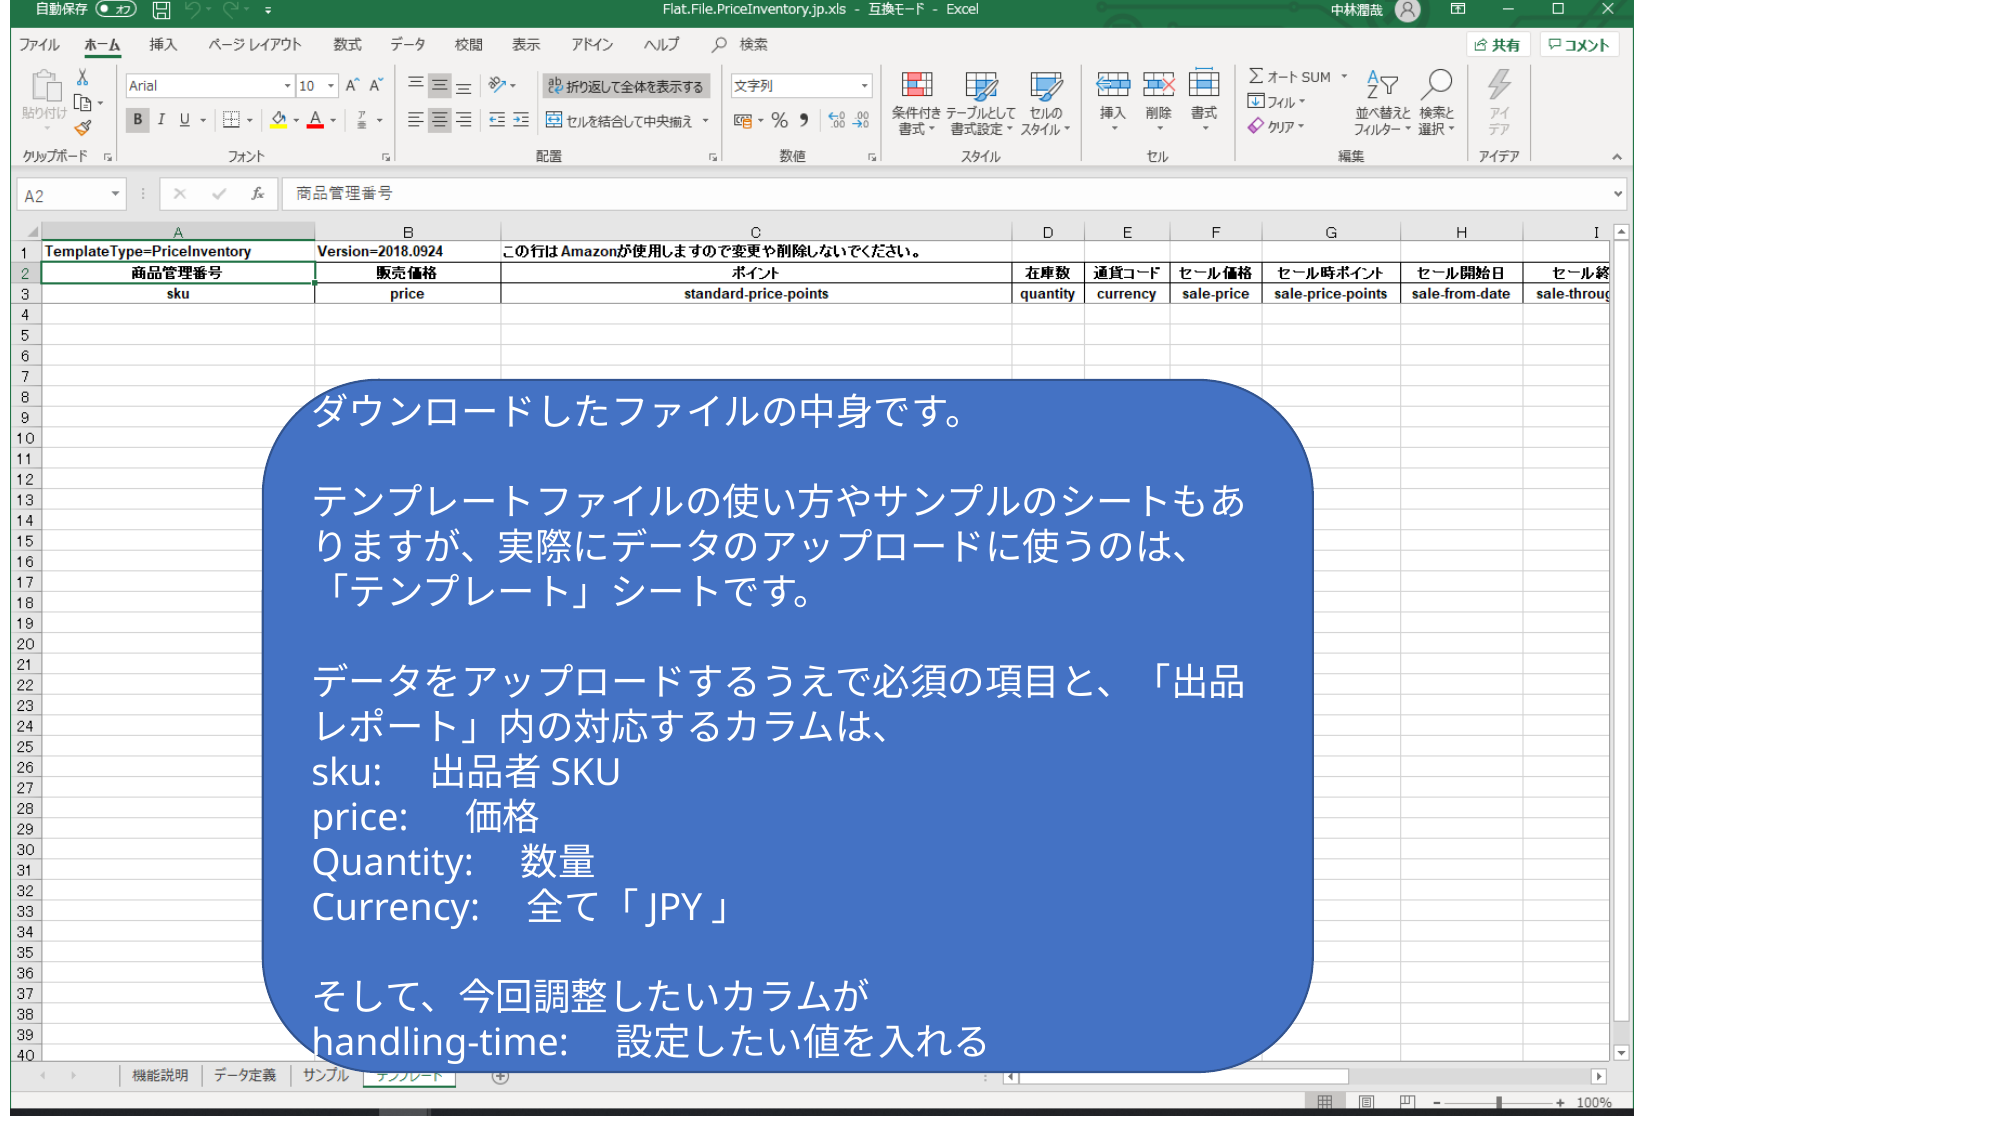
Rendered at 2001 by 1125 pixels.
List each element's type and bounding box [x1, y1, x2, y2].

picture [10, 0, 1634, 1116]
